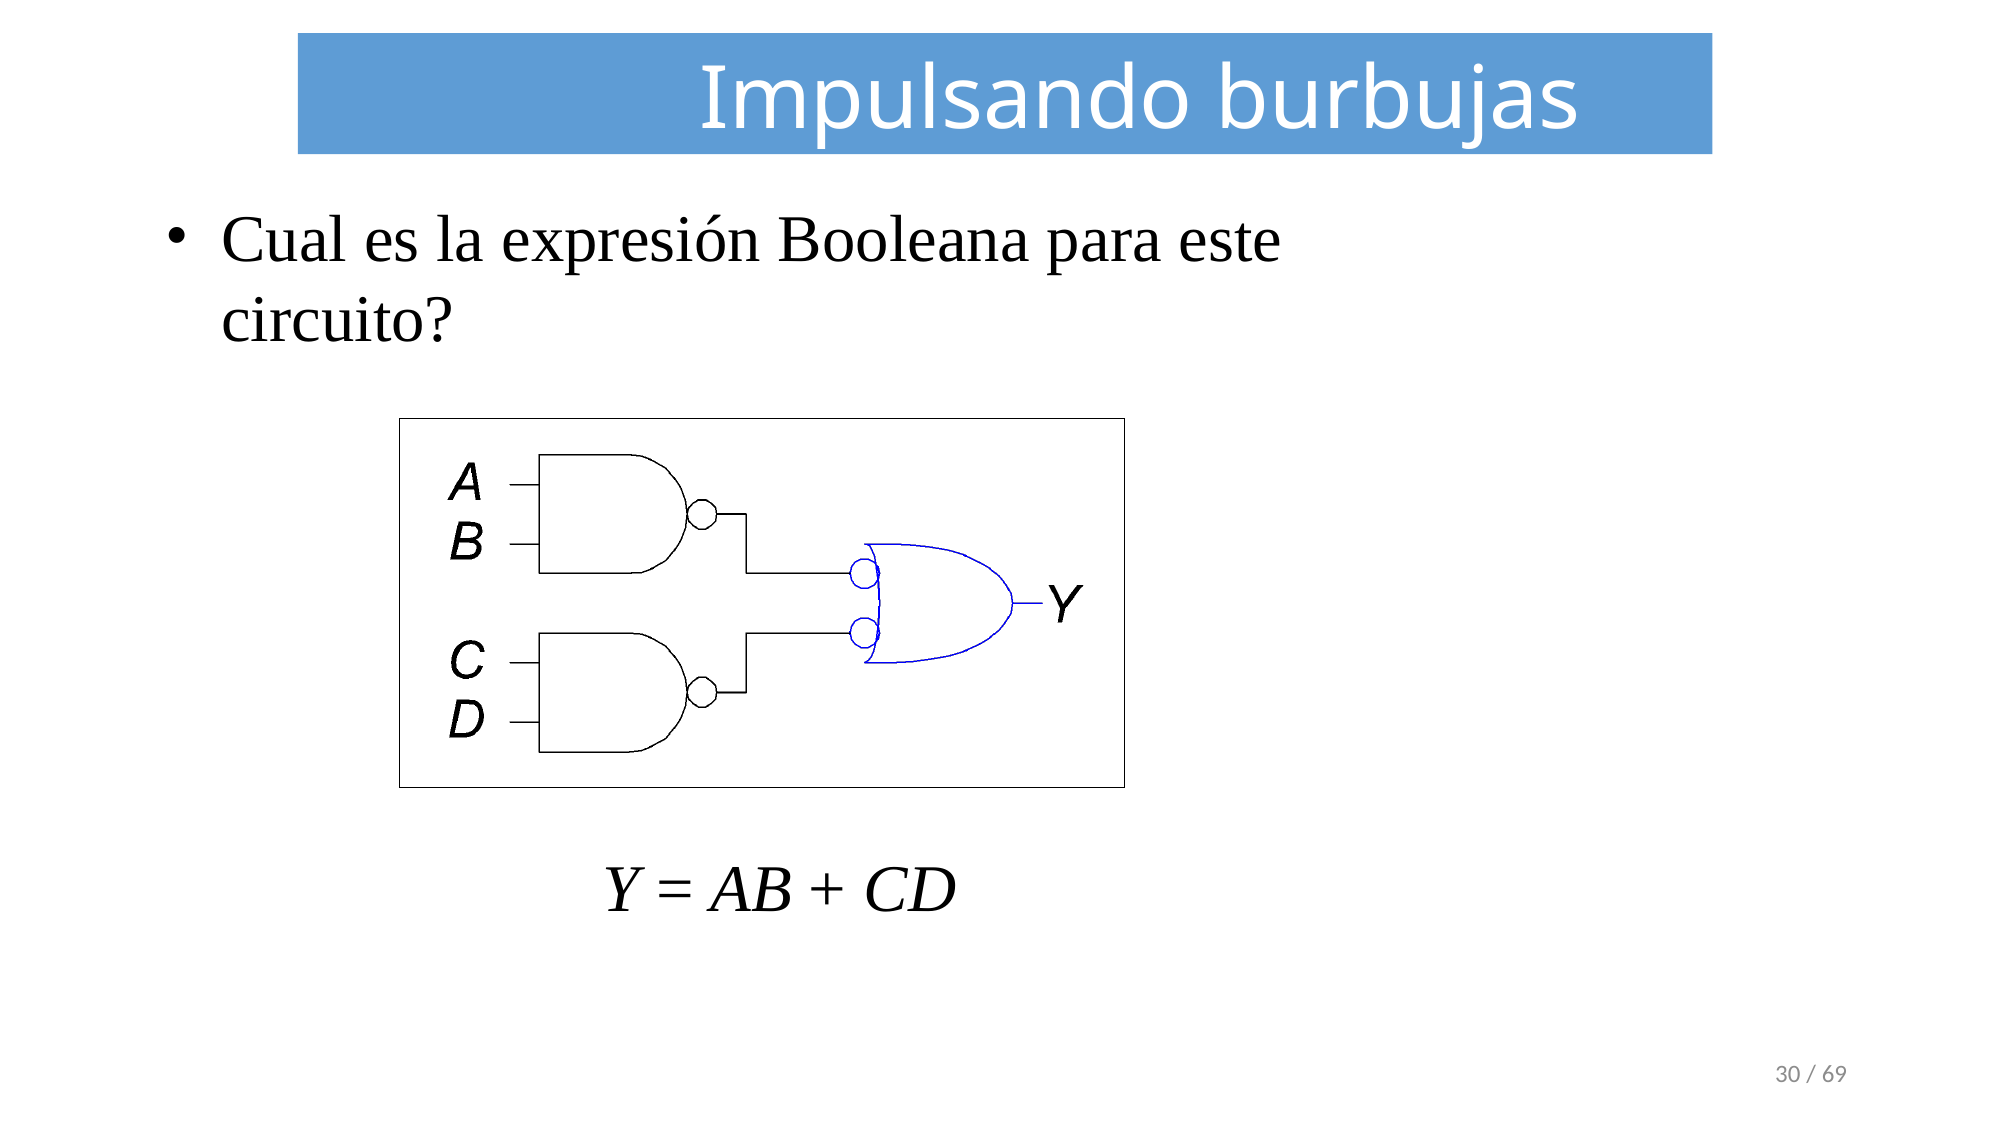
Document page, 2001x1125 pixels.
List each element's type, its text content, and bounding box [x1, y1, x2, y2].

text_box Y = AB + CD [587, 837, 1088, 950]
slide_number ‹#› / 69 [1412, 1042, 1863, 1103]
text_box Impulsando burbujas [297, 33, 1713, 155]
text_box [399, 418, 1126, 788]
text_box Cual es la expresión Booleana para este circuito? [149, 187, 1425, 1038]
